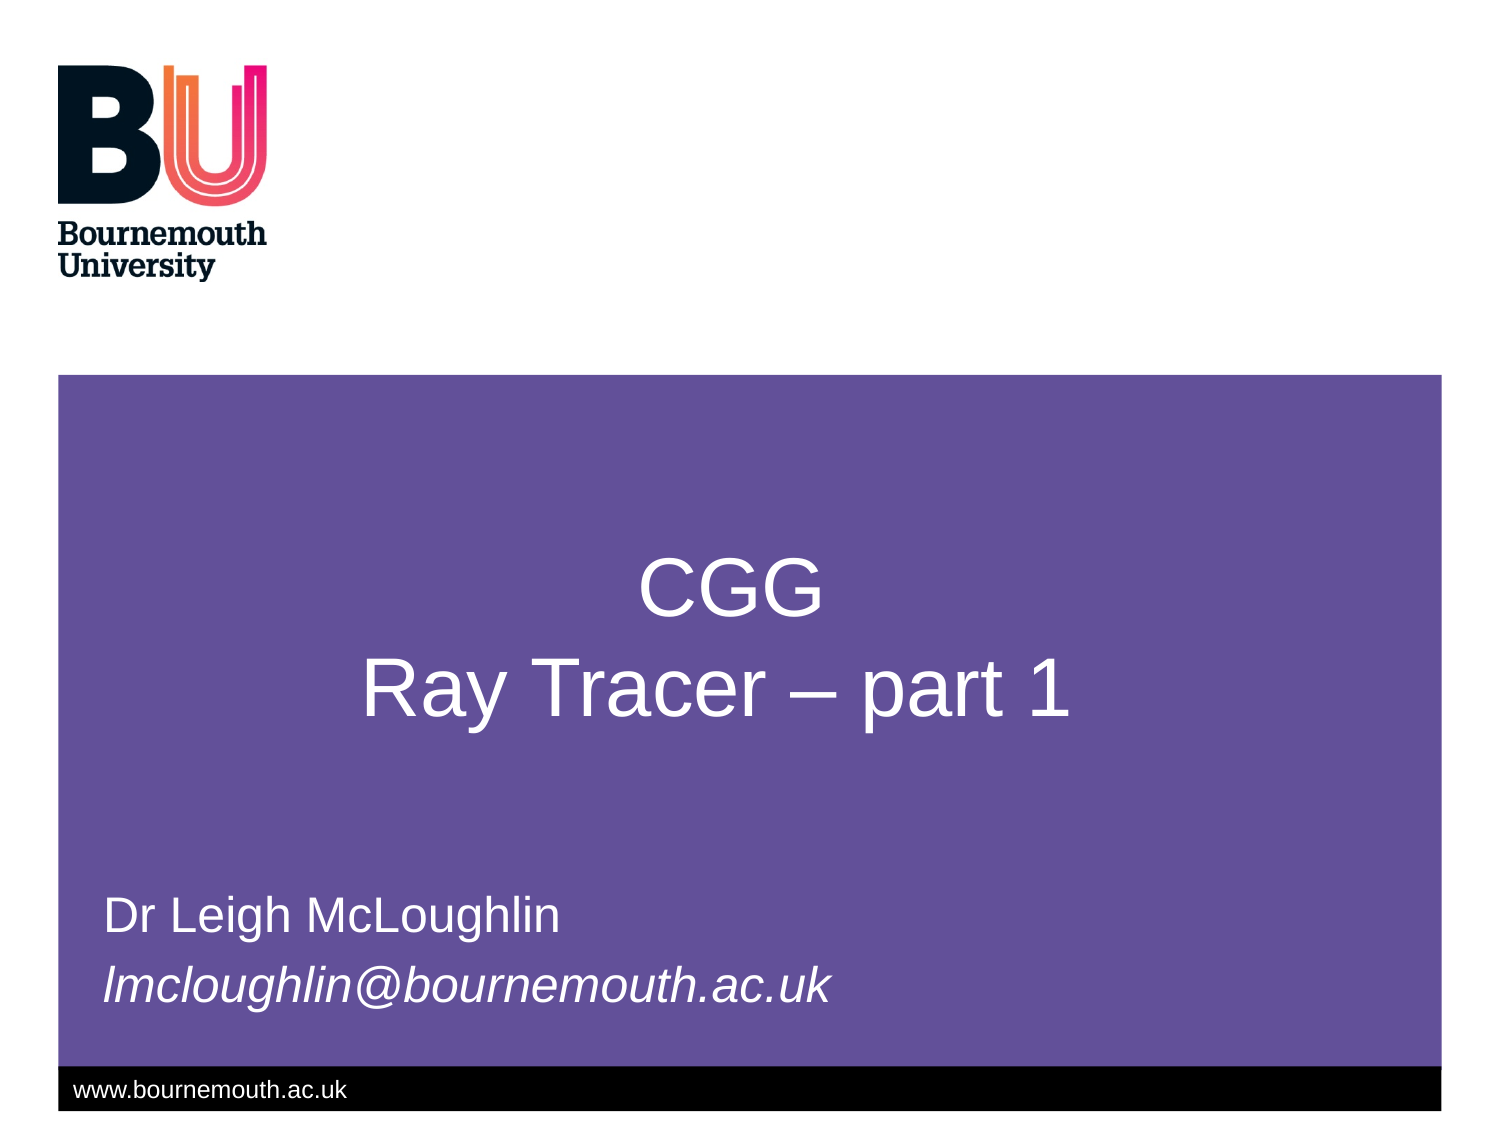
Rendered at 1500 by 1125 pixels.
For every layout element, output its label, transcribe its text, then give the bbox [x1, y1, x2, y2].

title CGG Ray Tracer – part 1 [58, 441, 1377, 826]
subtitle Dr Leigh McLoughlin lmcloughlin@bournemouth.ac.uk [58, 874, 1377, 1013]
picture [58, 58, 274, 282]
